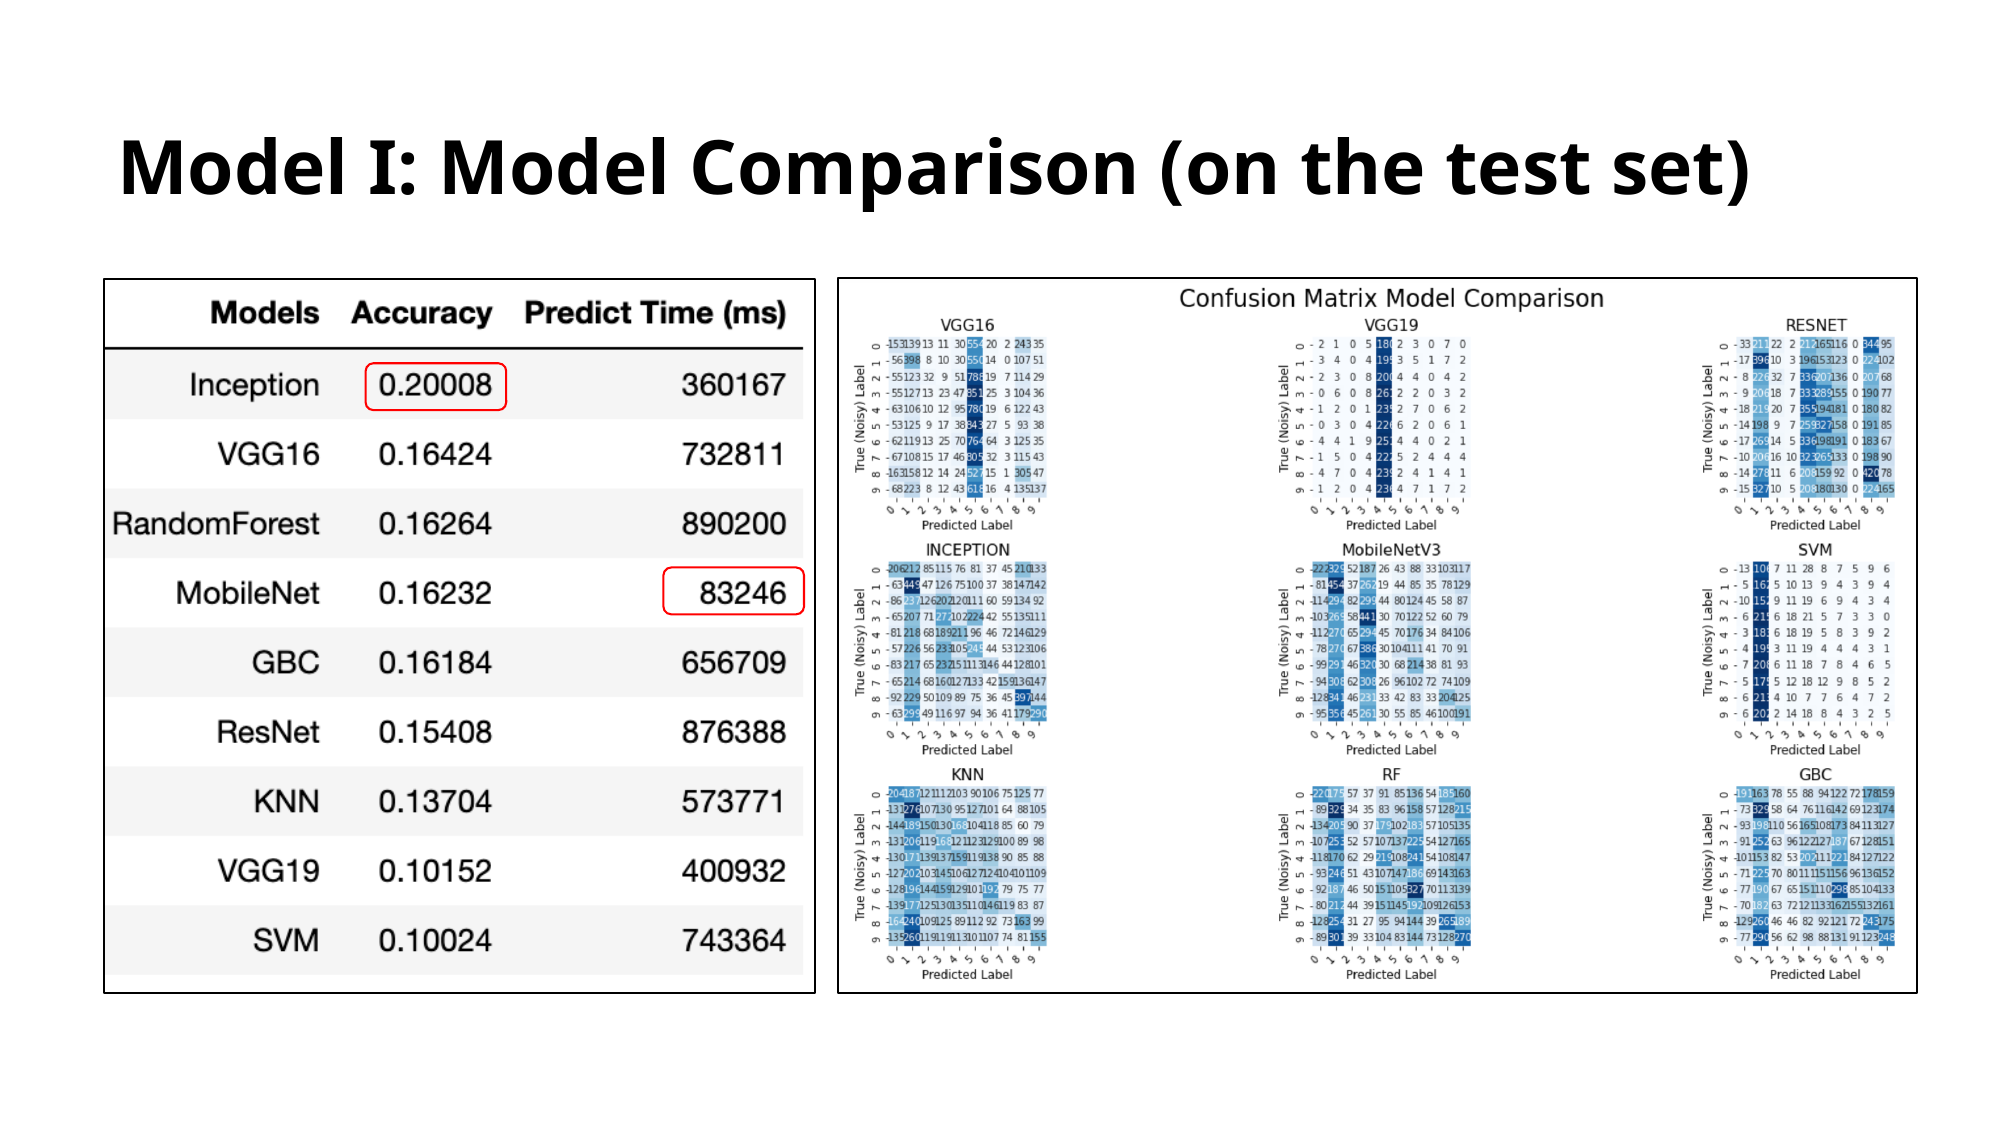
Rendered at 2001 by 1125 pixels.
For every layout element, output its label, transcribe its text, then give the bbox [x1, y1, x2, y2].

title Model I: Model Comparison (on the test set) [101, 61, 1827, 280]
picture [839, 279, 1916, 992]
picture [104, 279, 815, 993]
